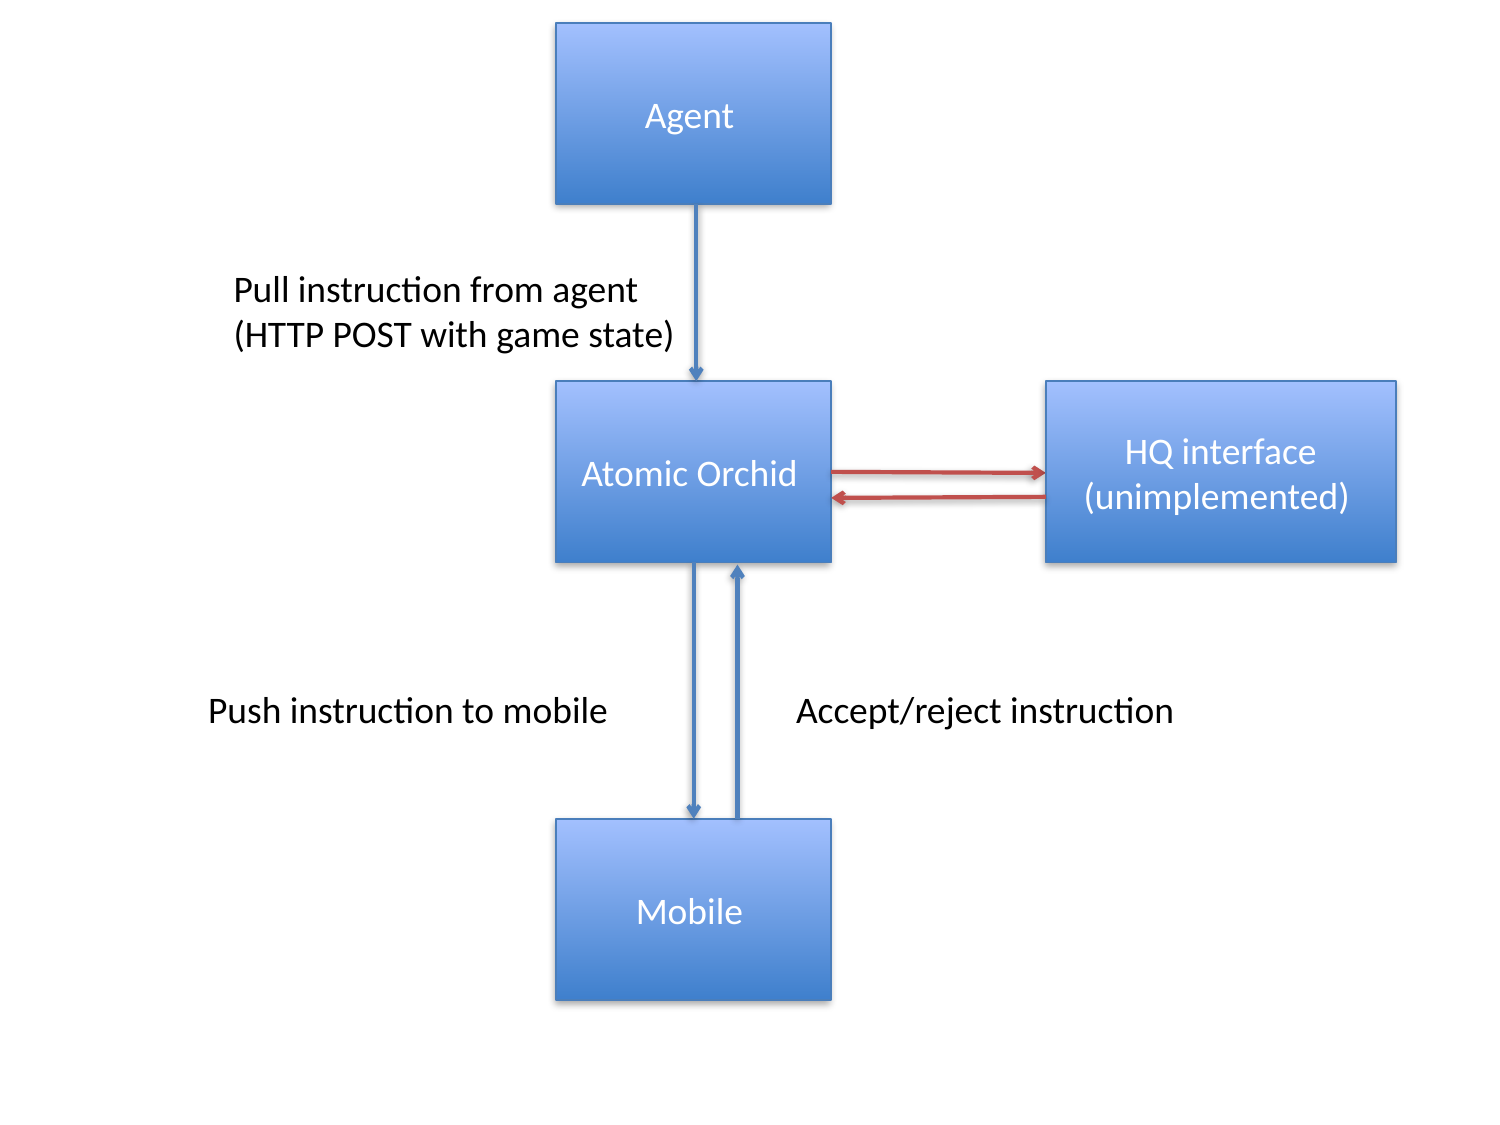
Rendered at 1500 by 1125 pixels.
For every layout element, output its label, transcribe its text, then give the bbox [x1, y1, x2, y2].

text_box Accept/reject instruction [781, 678, 1190, 739]
text_box Push instruction to mobile [193, 678, 632, 739]
text_box Pull instruction from agent (HTTP POST with game state) [218, 257, 690, 362]
text_box Agent [555, 22, 832, 205]
text_box HQ interface (unimplemented) [1045, 380, 1397, 563]
text_box Mobile [555, 818, 832, 1001]
text_box Atomic Orchid [555, 380, 832, 563]
